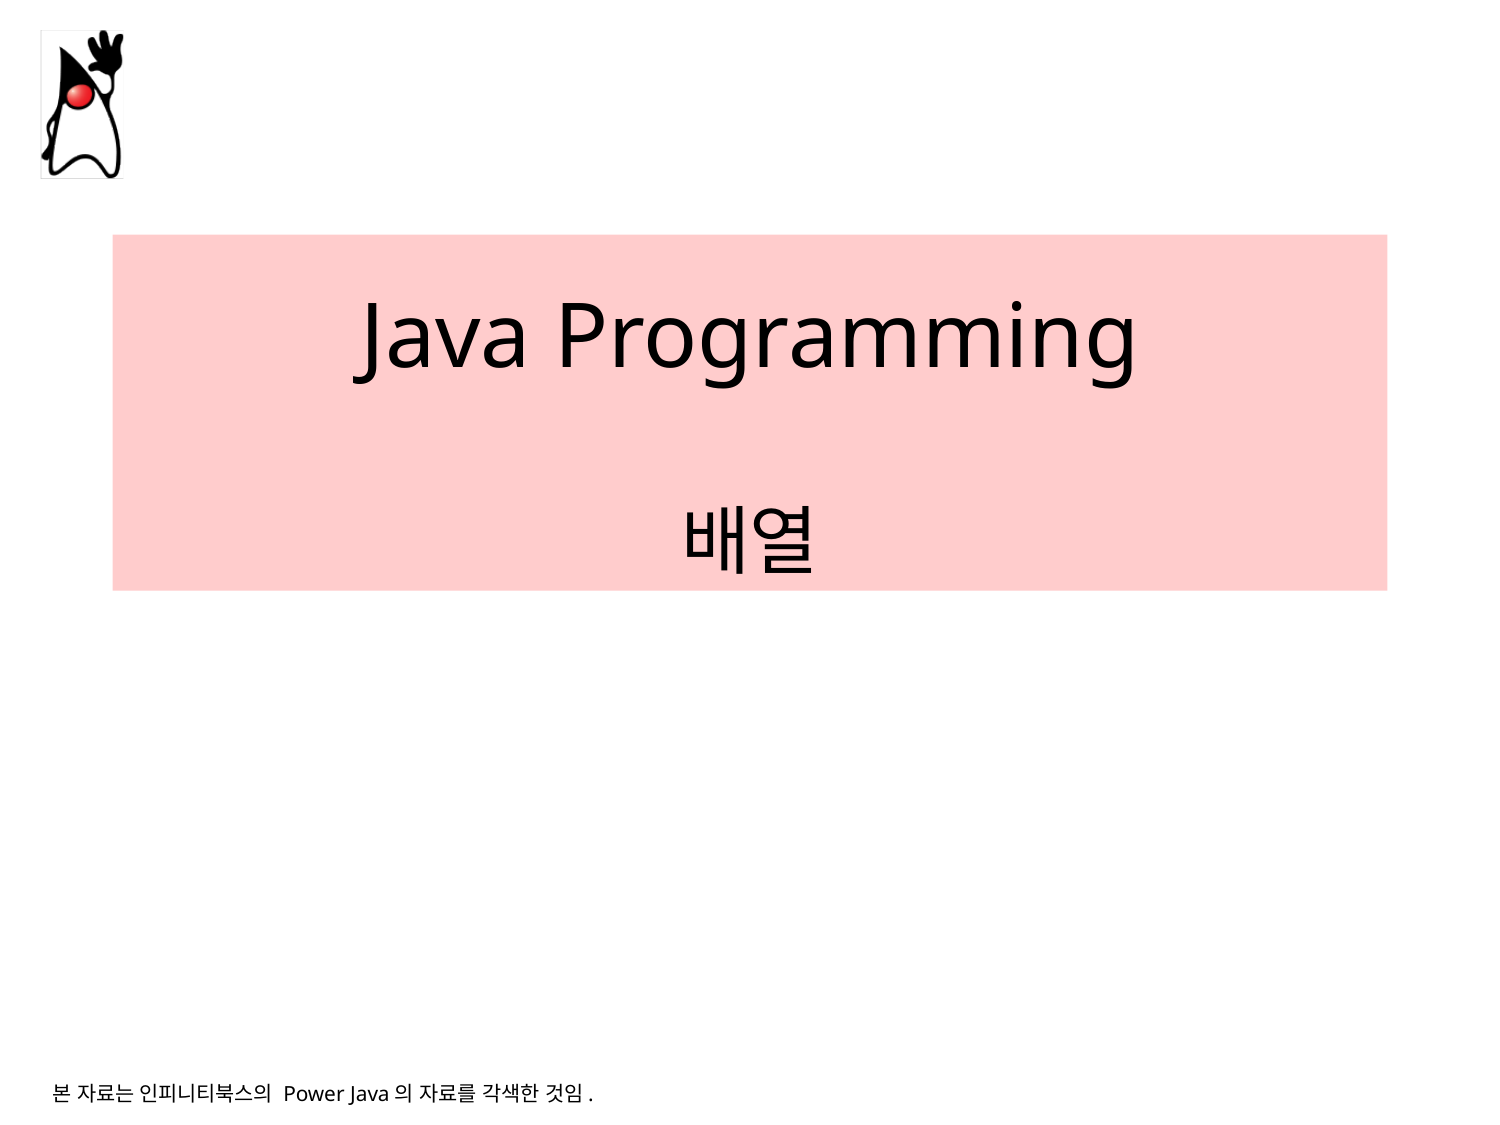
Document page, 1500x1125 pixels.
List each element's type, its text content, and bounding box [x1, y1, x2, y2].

text_box 본 자료는 인피니티북스의 Power Java의 자료를 각색한 것임. [37, 1072, 609, 1113]
picture [39, 30, 124, 179]
title Java Programming 배열 [112, 234, 1388, 591]
